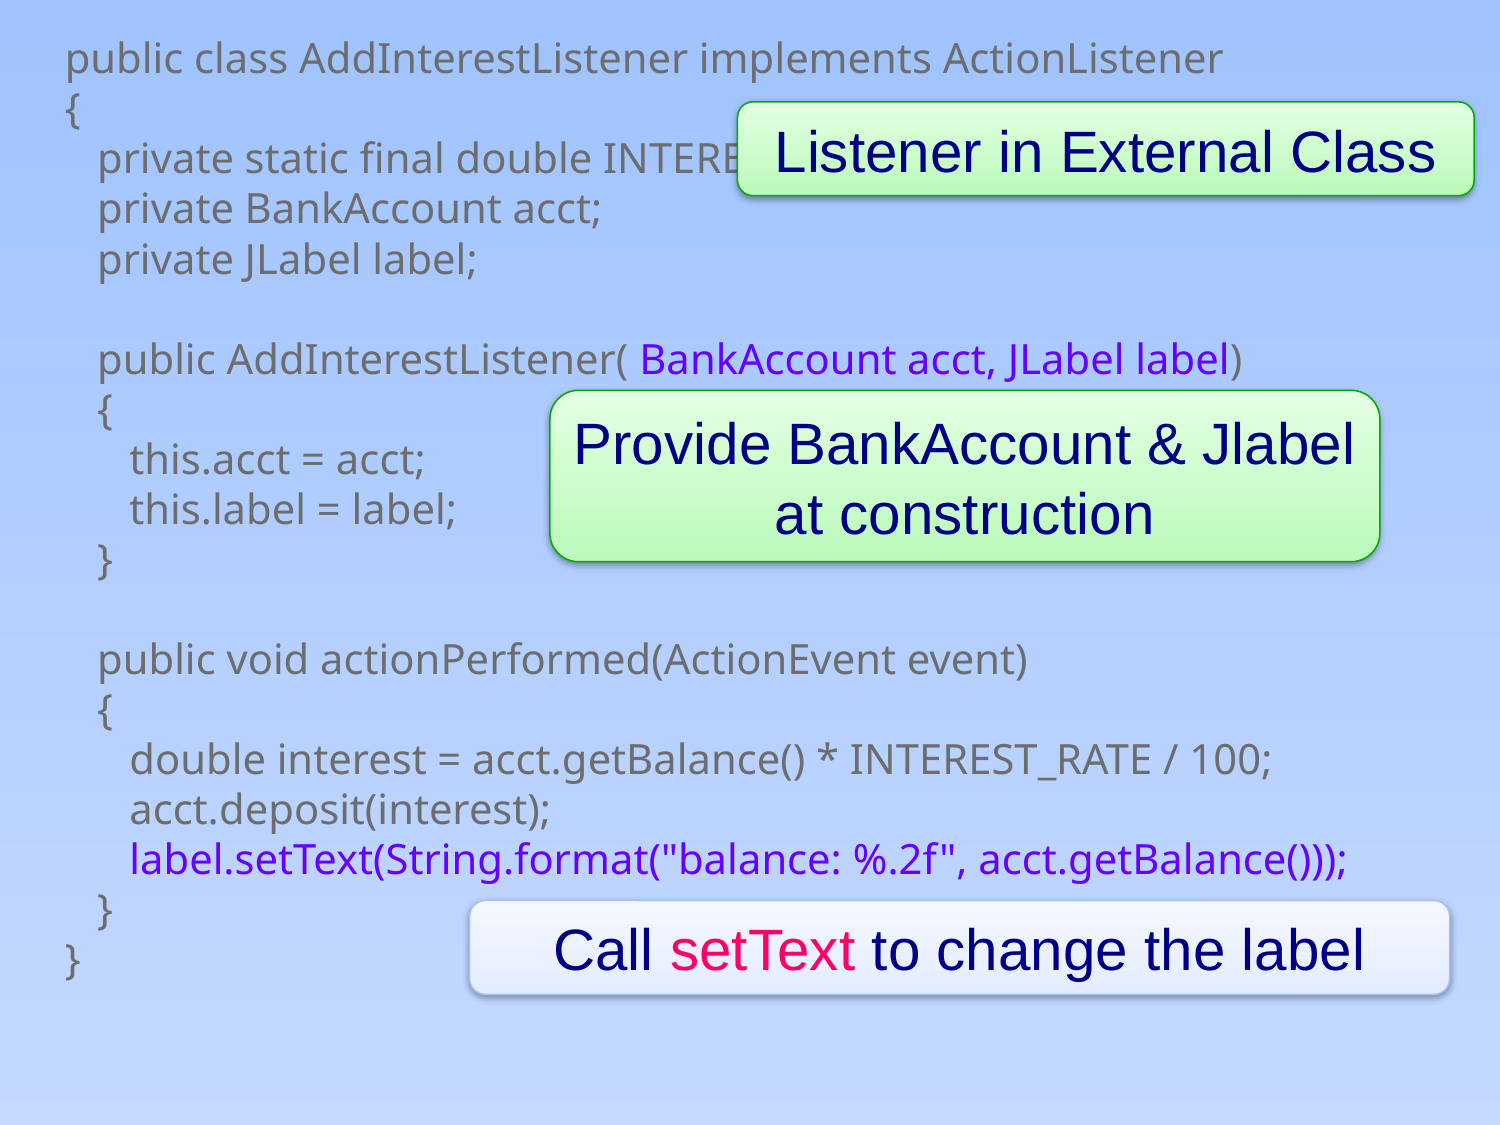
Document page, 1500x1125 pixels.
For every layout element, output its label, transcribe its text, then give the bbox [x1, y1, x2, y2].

text_box Provide BankAccount & Jlabel at construction [549, 389, 1381, 563]
text_box Call setText to change the label [468, 899, 1451, 996]
text_box public class AddInterestListener implements ActionListener { private static final double INTEREST_RATE = 10; private BankAccount acct; private JLabel label; public AddInterestListener( BankAccount acct, JLabel label) { this.acct = acct; this.label = label; } public void actionPerformed(ActionEvent event) { double interest = acct.getBalance() * INTEREST_RATE / 100; acct.deposit(interest); label.setText(String.format("balance: %.2f", acct.getBalance())); } } [50, 24, 1425, 1041]
text_box Listener in External Class [736, 101, 1475, 197]
